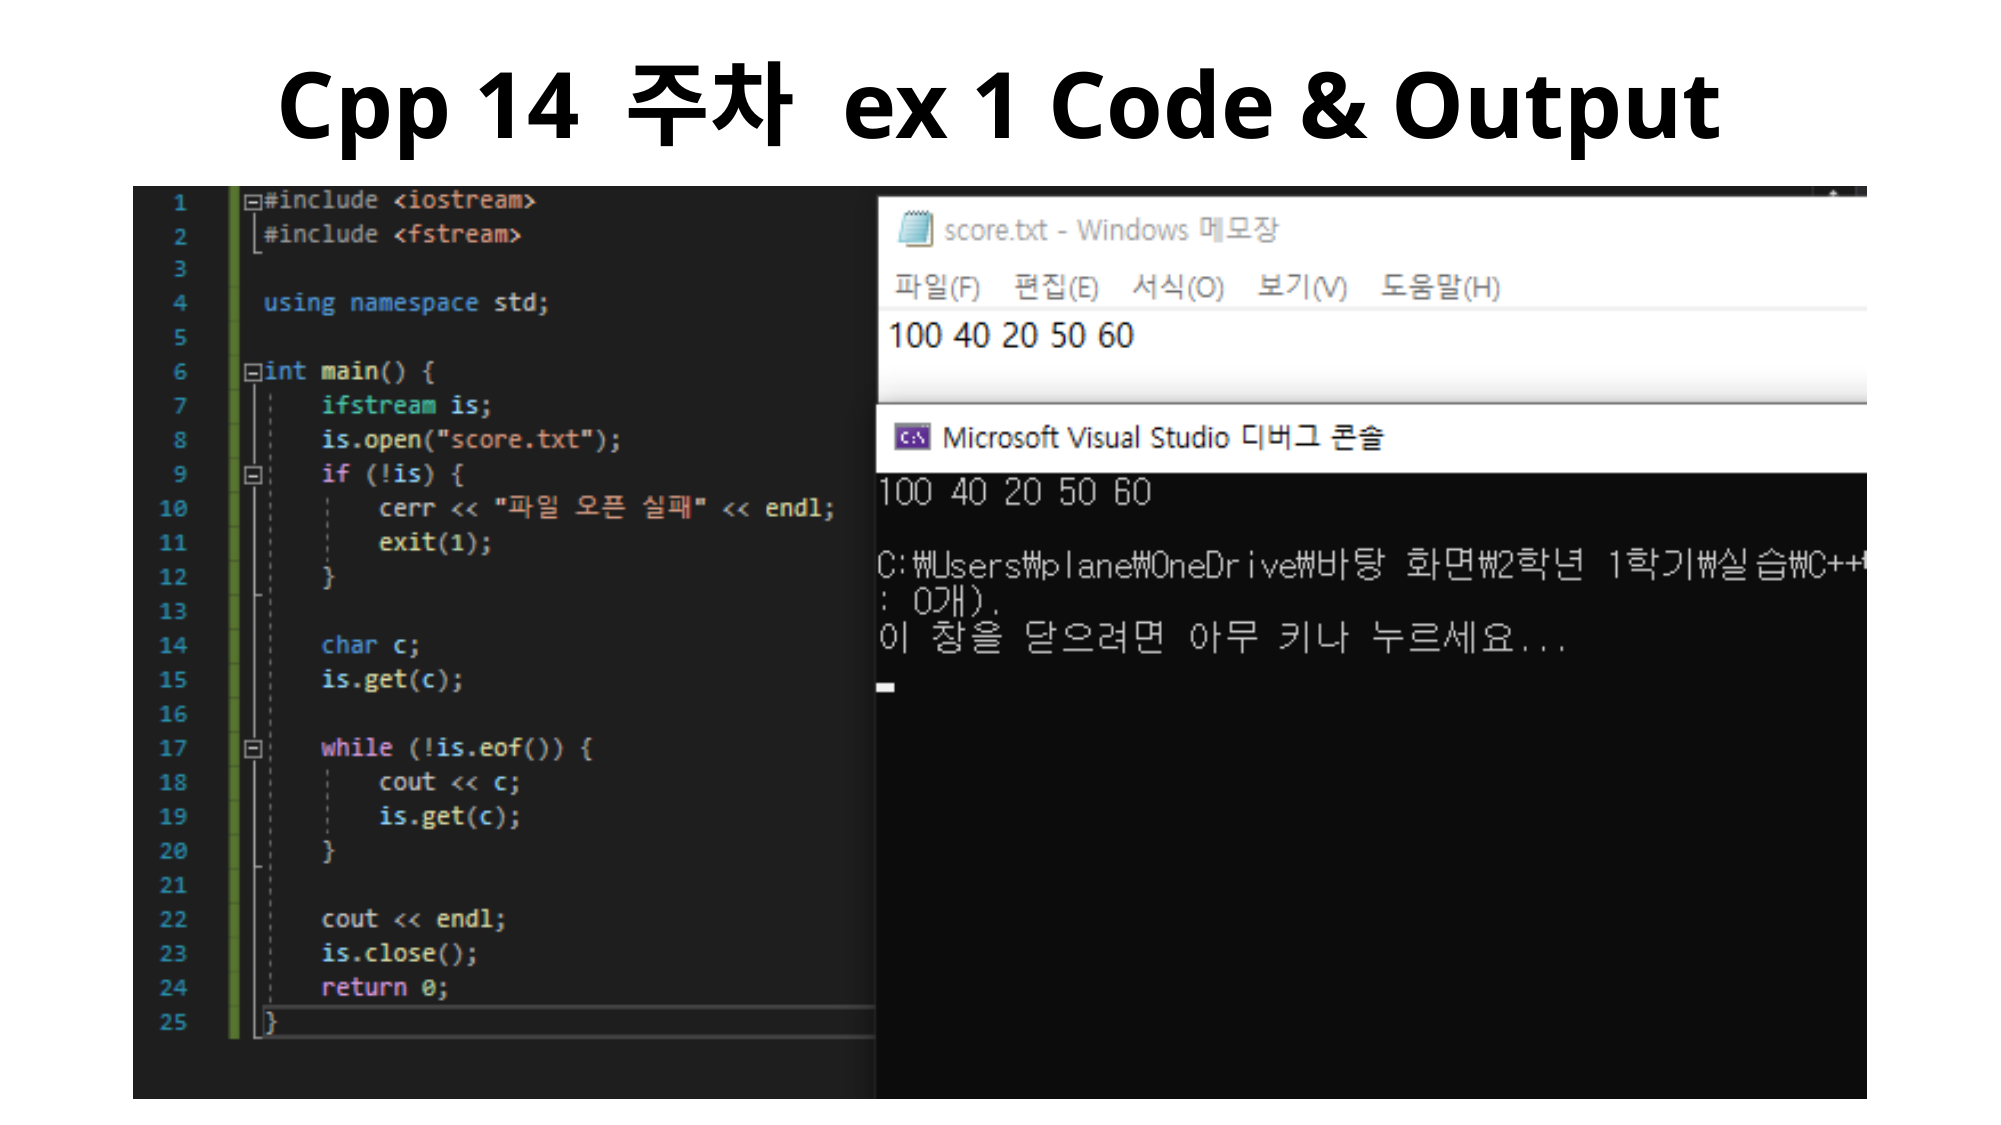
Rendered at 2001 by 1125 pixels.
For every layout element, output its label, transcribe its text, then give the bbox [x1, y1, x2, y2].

picture [133, 186, 1867, 1099]
title Cpp 14 주차 ex 1 Code & Output [137, 0, 1863, 186]
